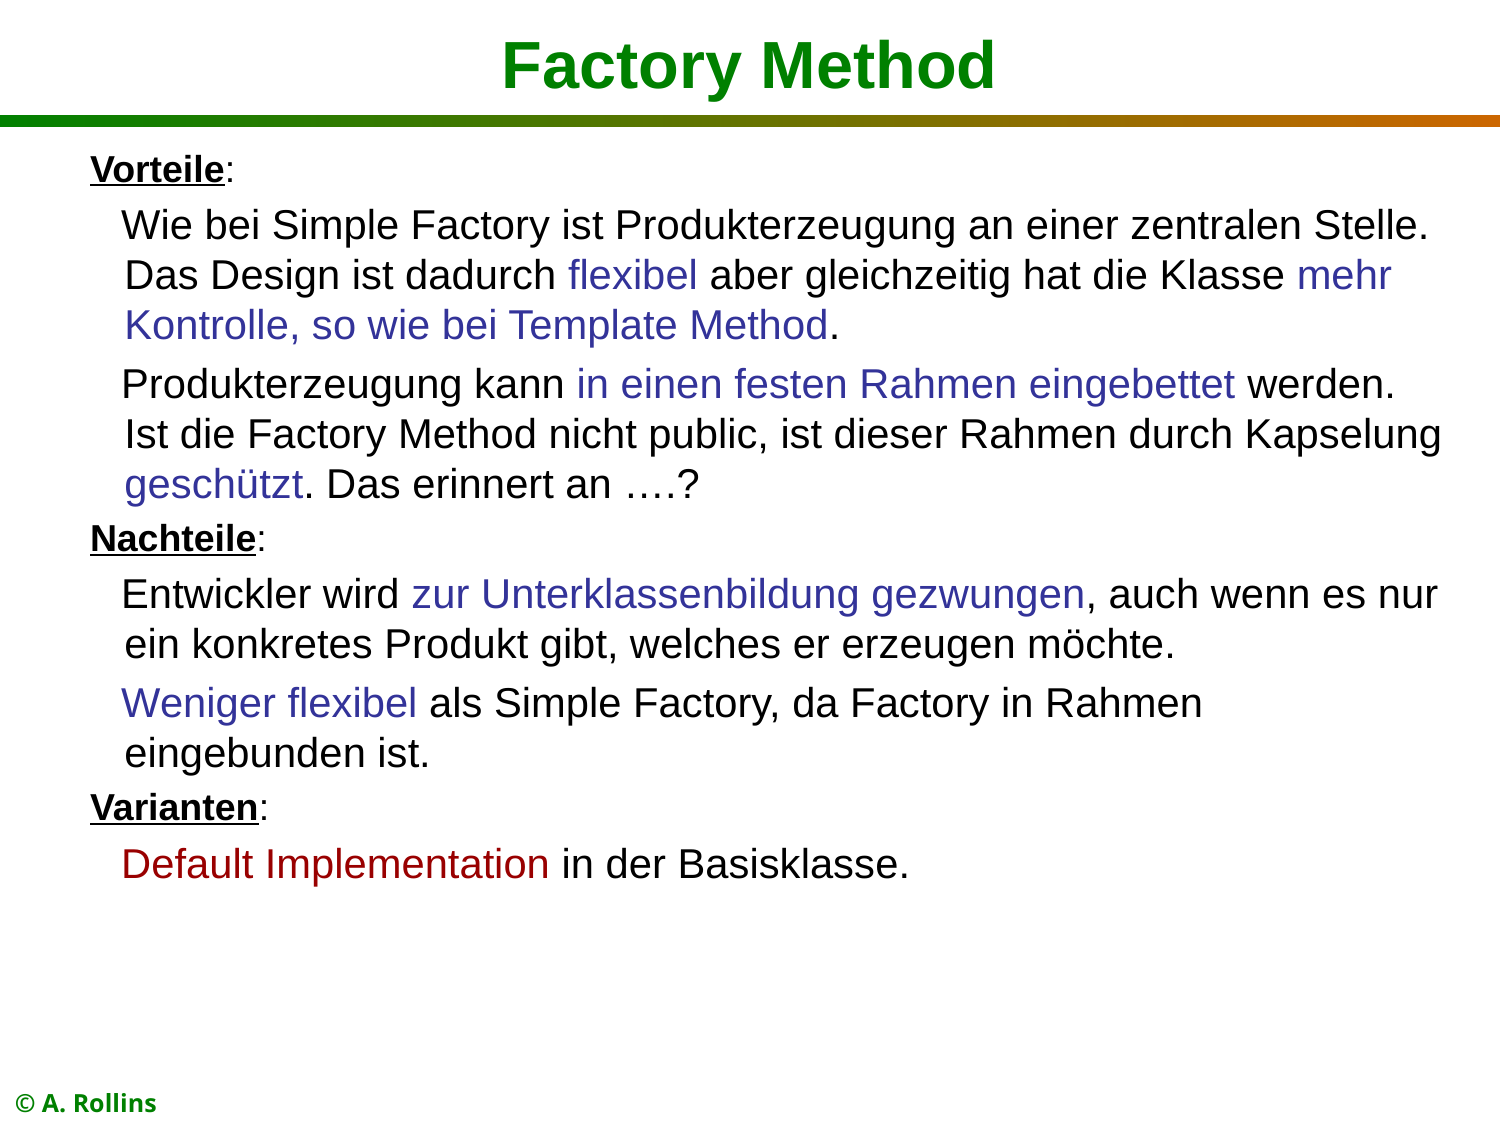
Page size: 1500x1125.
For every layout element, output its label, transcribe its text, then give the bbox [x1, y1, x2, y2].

list Vorteile: Wie bei Simple Factory ist Produkterzeugung an einer zentralen Stelle. Das Design ist dadurch flexibel aber gleichzeitig hat die Klasse mehr Kontrolle, so wie bei Template Method. Produkterzeugung kann in einen festen Rahmen eingebettet werden. Ist die Factory Method nicht public, ist dieser Rahmen durch Kapselung geschützt. Das erinnert an ….? Nachteile: Entwickler wird zur Unterklassenbildung gezwungen, auch wenn es nur ein konkretes Produkt gibt, welches er erzeugen möchte. Weniger flexibel als Simple Factory, da Factory in Rahmen eingebunden ist. Varianten: Default Implementation in der Basisklasse. [75, 137, 1459, 863]
title Factory Method [0, 6, 1500, 118]
